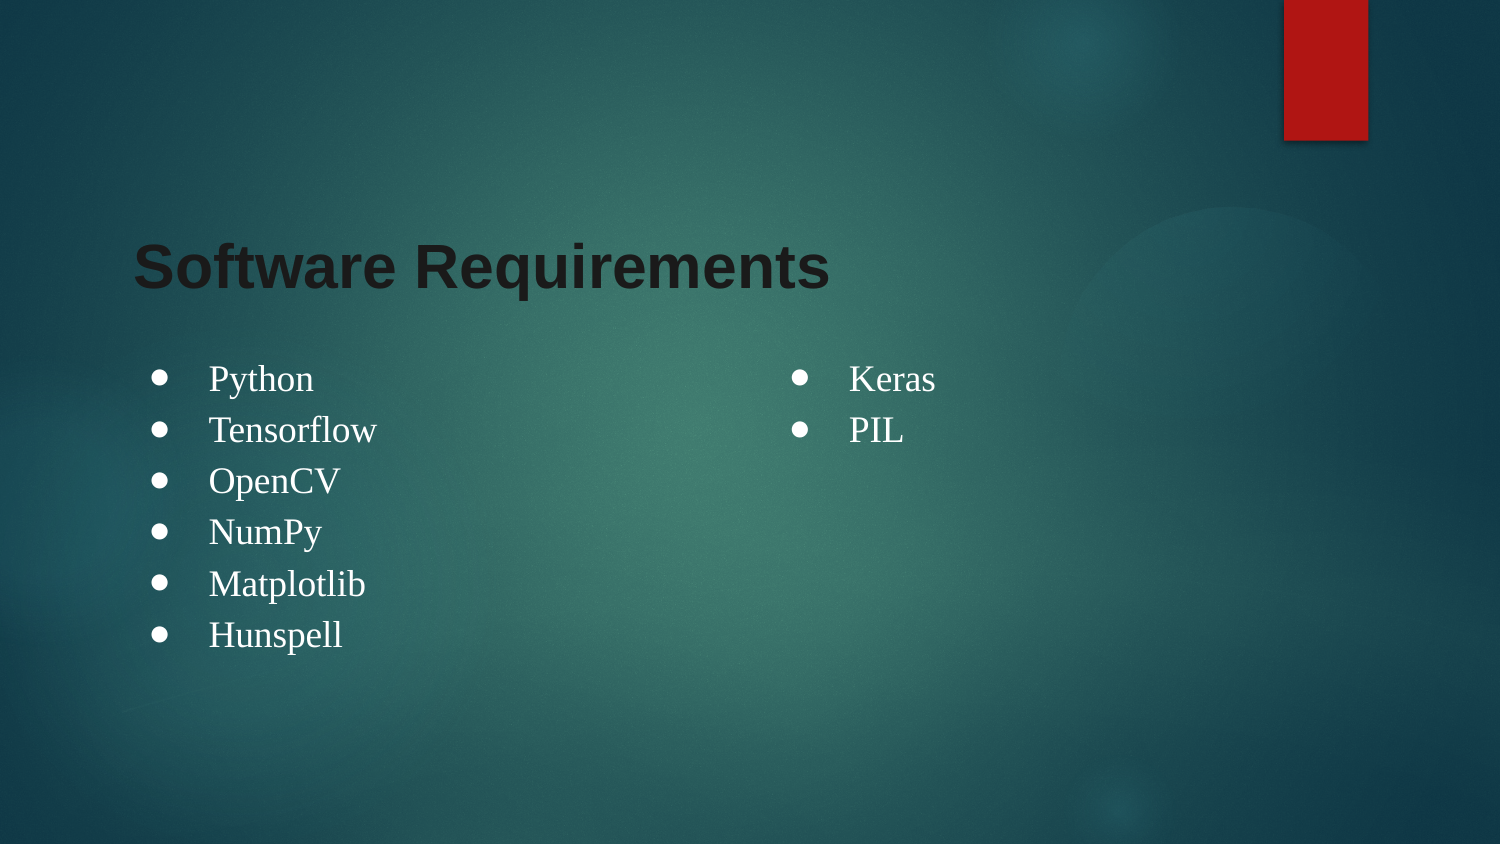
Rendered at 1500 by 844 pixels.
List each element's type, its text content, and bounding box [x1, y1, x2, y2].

text_box Keras PIL [786, 353, 1023, 450]
text_box Python Tensorflow OpenCV NumPy Matplotlib Hunspell [146, 353, 487, 655]
picture [0, 0, 1500, 844]
title Software Requirements [131, 225, 848, 306]
